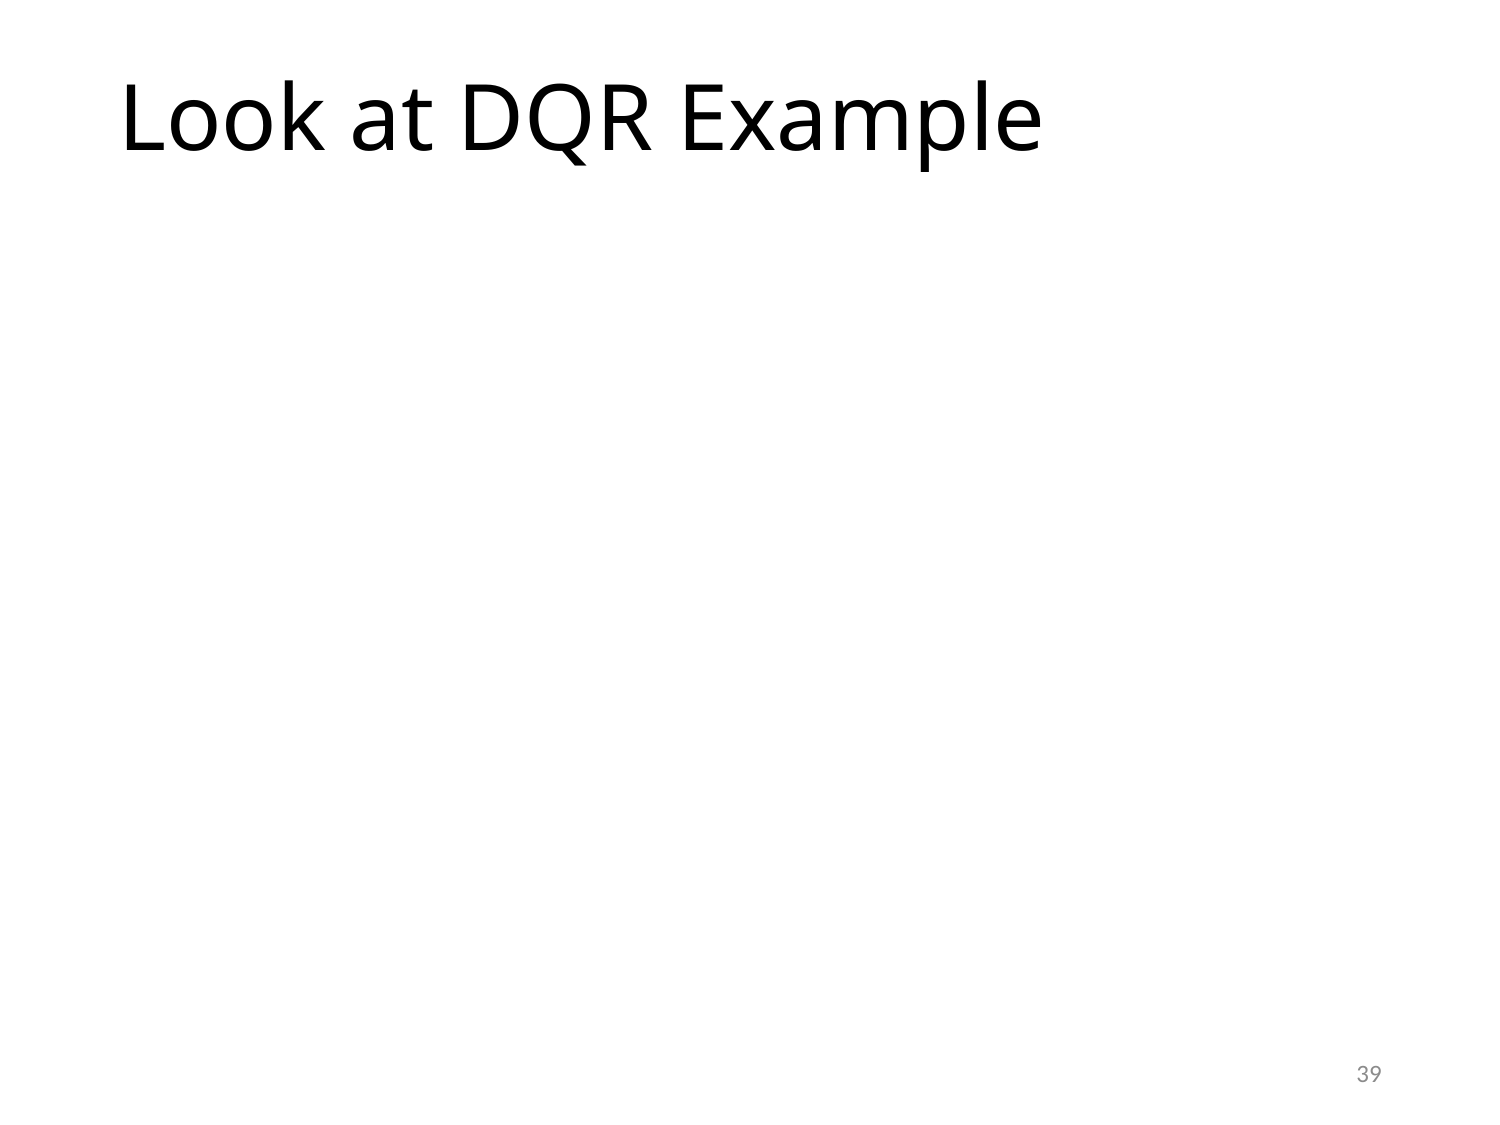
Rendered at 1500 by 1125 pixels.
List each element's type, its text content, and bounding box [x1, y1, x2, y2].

slide_number 39 [1059, 1042, 1397, 1103]
title Look at DQR Example [103, 12, 1397, 230]
